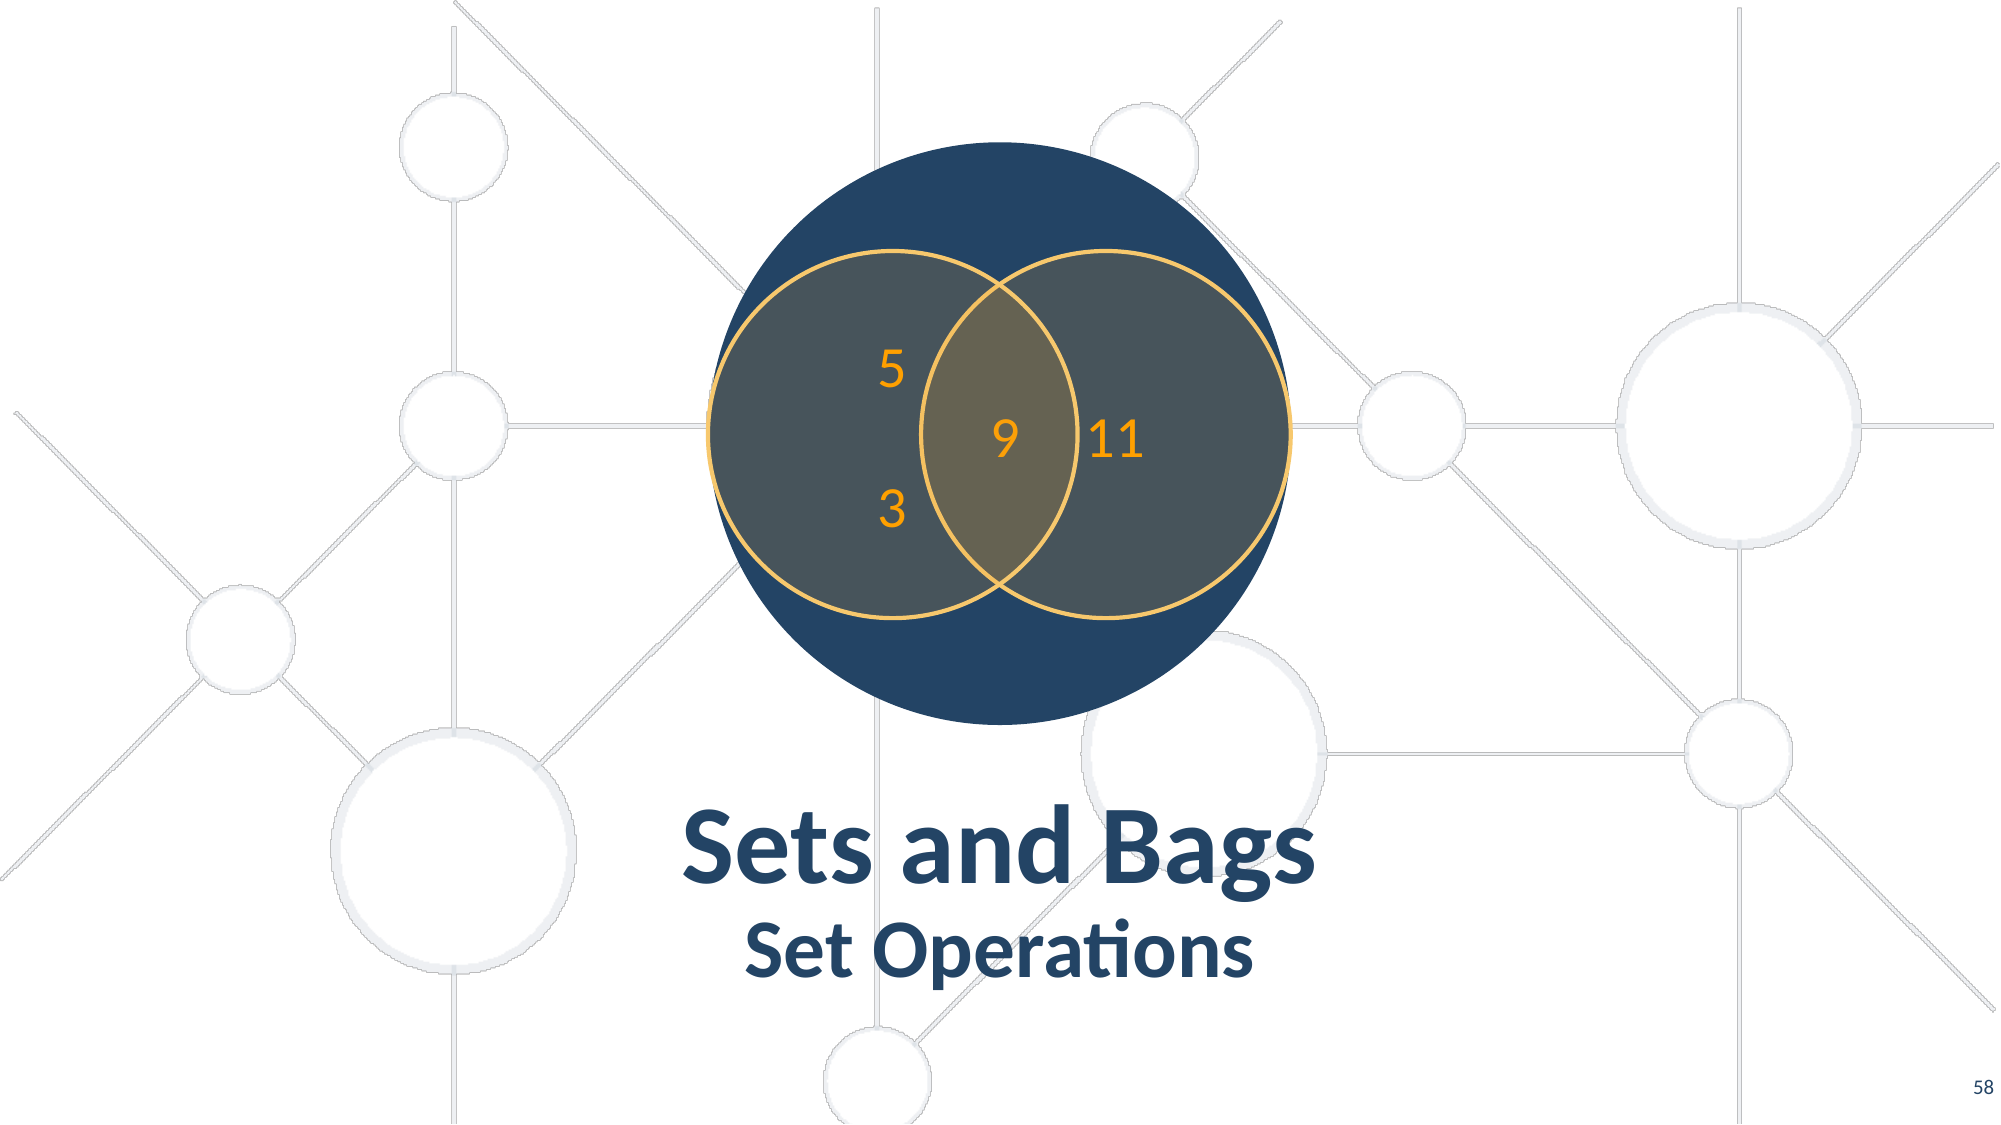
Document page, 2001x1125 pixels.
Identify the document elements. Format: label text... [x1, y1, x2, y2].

list Sets and Bags [100, 771, 1900, 898]
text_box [707, 250, 1291, 619]
list Set Operations [100, 900, 1900, 983]
slide_number 58 [1929, 1070, 2000, 1103]
picture [0, 0, 2000, 1124]
